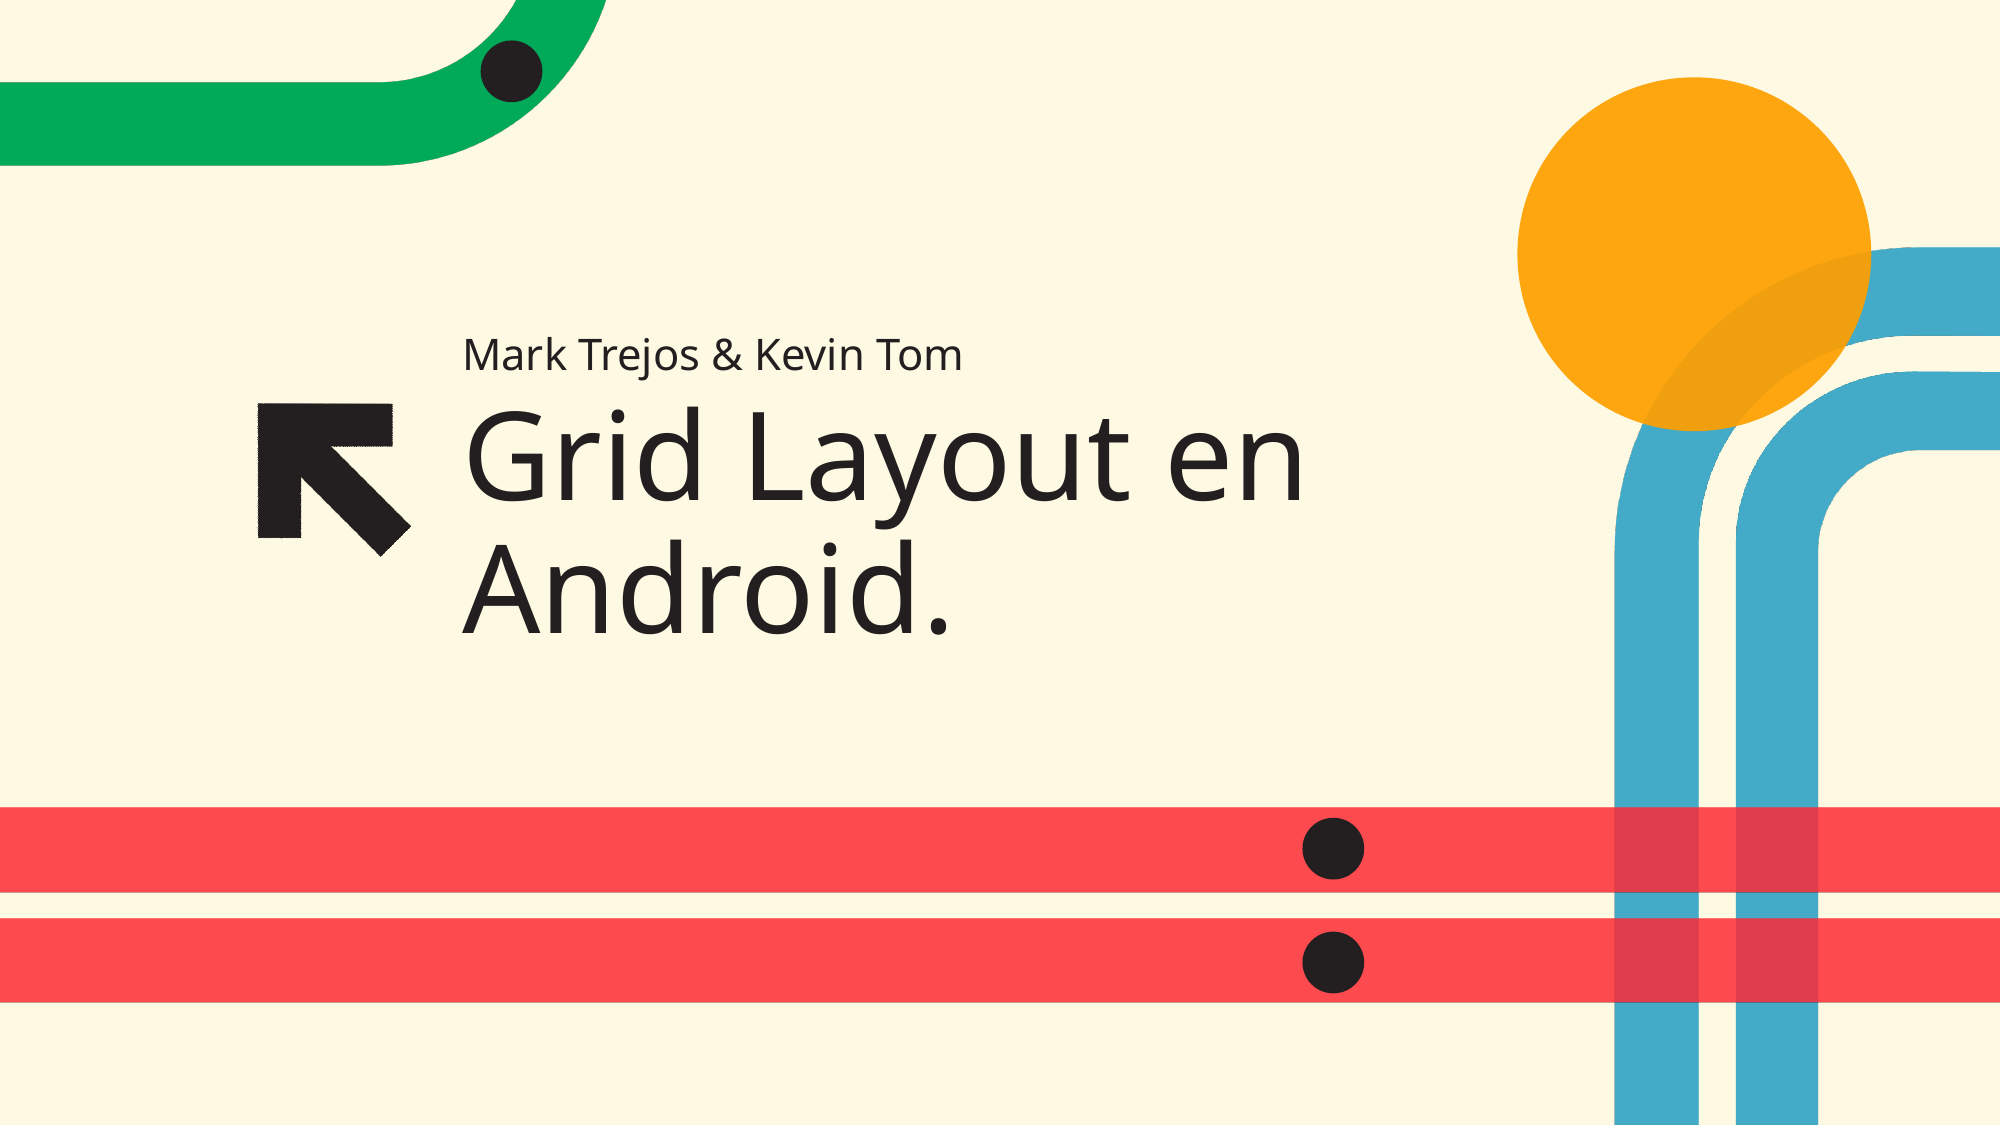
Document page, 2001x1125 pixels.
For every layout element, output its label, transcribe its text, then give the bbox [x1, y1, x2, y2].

picture [152, 298, 446, 646]
picture [0, 245, 2000, 1125]
picture [0, 0, 618, 166]
title Grid Layout en Android. [446, 386, 1518, 696]
subtitle Mark Trejos & Kevin Tom [446, 319, 1422, 387]
